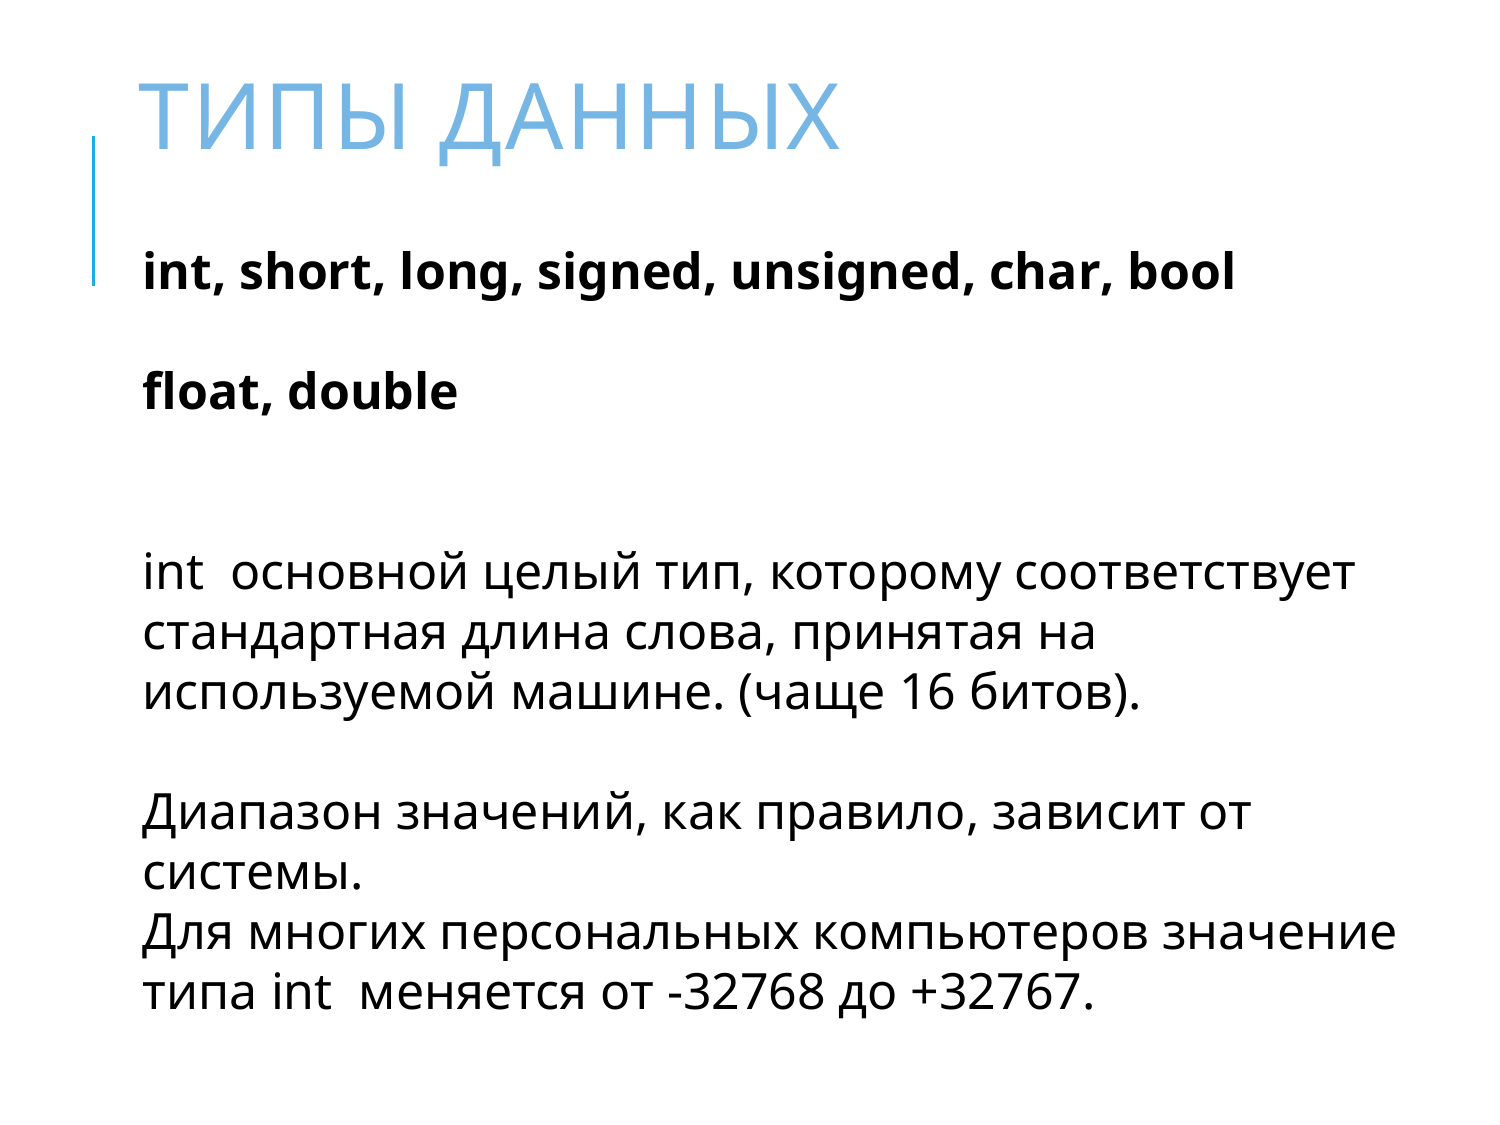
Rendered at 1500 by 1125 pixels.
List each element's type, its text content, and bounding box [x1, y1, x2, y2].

text_box int, short, long, signed, unsigned, char, bool float, double int основной целый тип, которому соответствует стандартная длина слова, принятая на используемой машине. (чаще 16 битов). Диапазон значений, как правило, зависит от системы. Для многих персональных компьютеров значение типа int меняется от -32768 до +32767. [127, 231, 1416, 1027]
title Типы данных [123, 0, 1320, 246]
